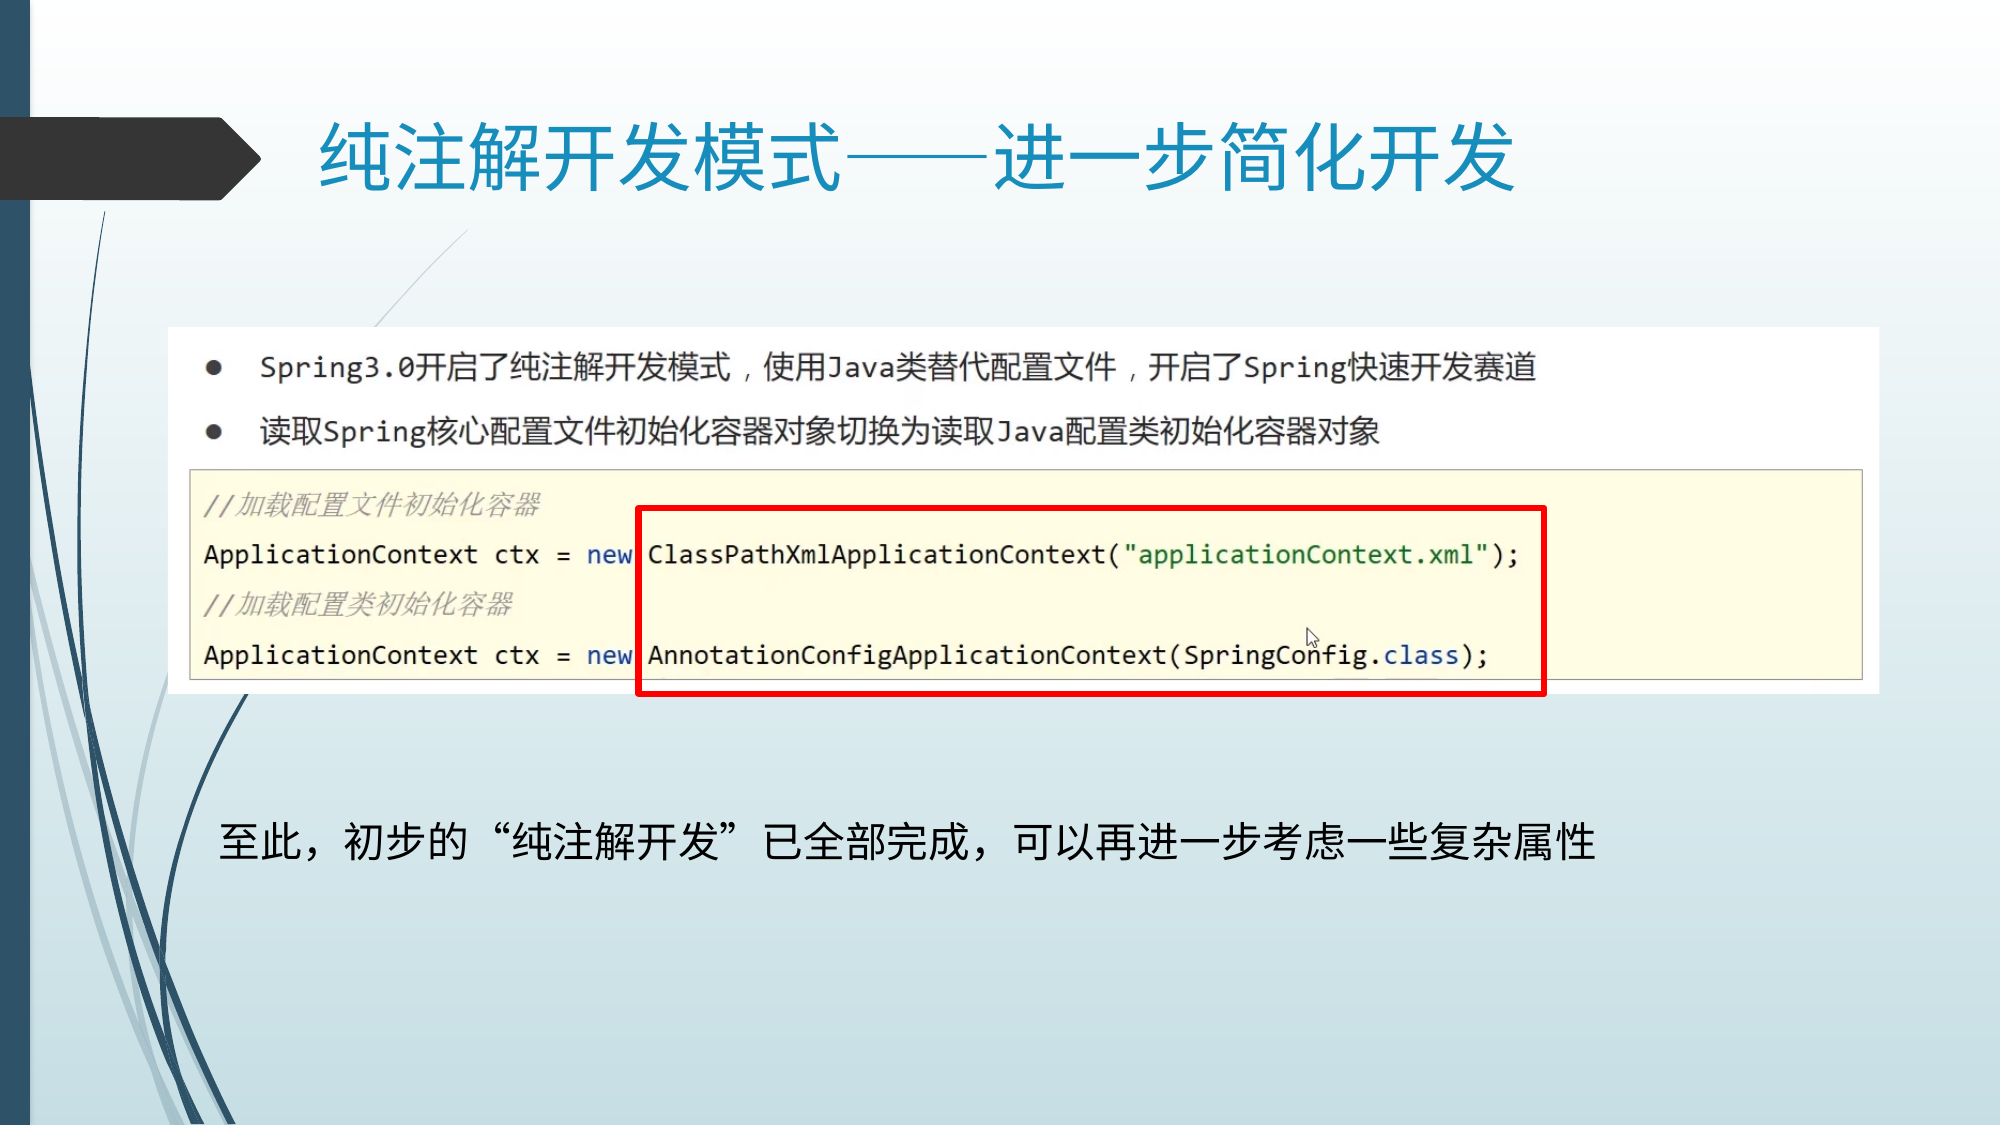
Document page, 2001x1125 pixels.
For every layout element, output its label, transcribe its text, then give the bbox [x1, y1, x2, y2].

title 纯注解开发模式——进一步简化开发 [302, 102, 1765, 313]
text_box 至此，初步的“纯注解开发”已全部完成，可以再进一步考虑一些复杂属性 [203, 808, 1612, 874]
picture [167, 327, 1880, 694]
